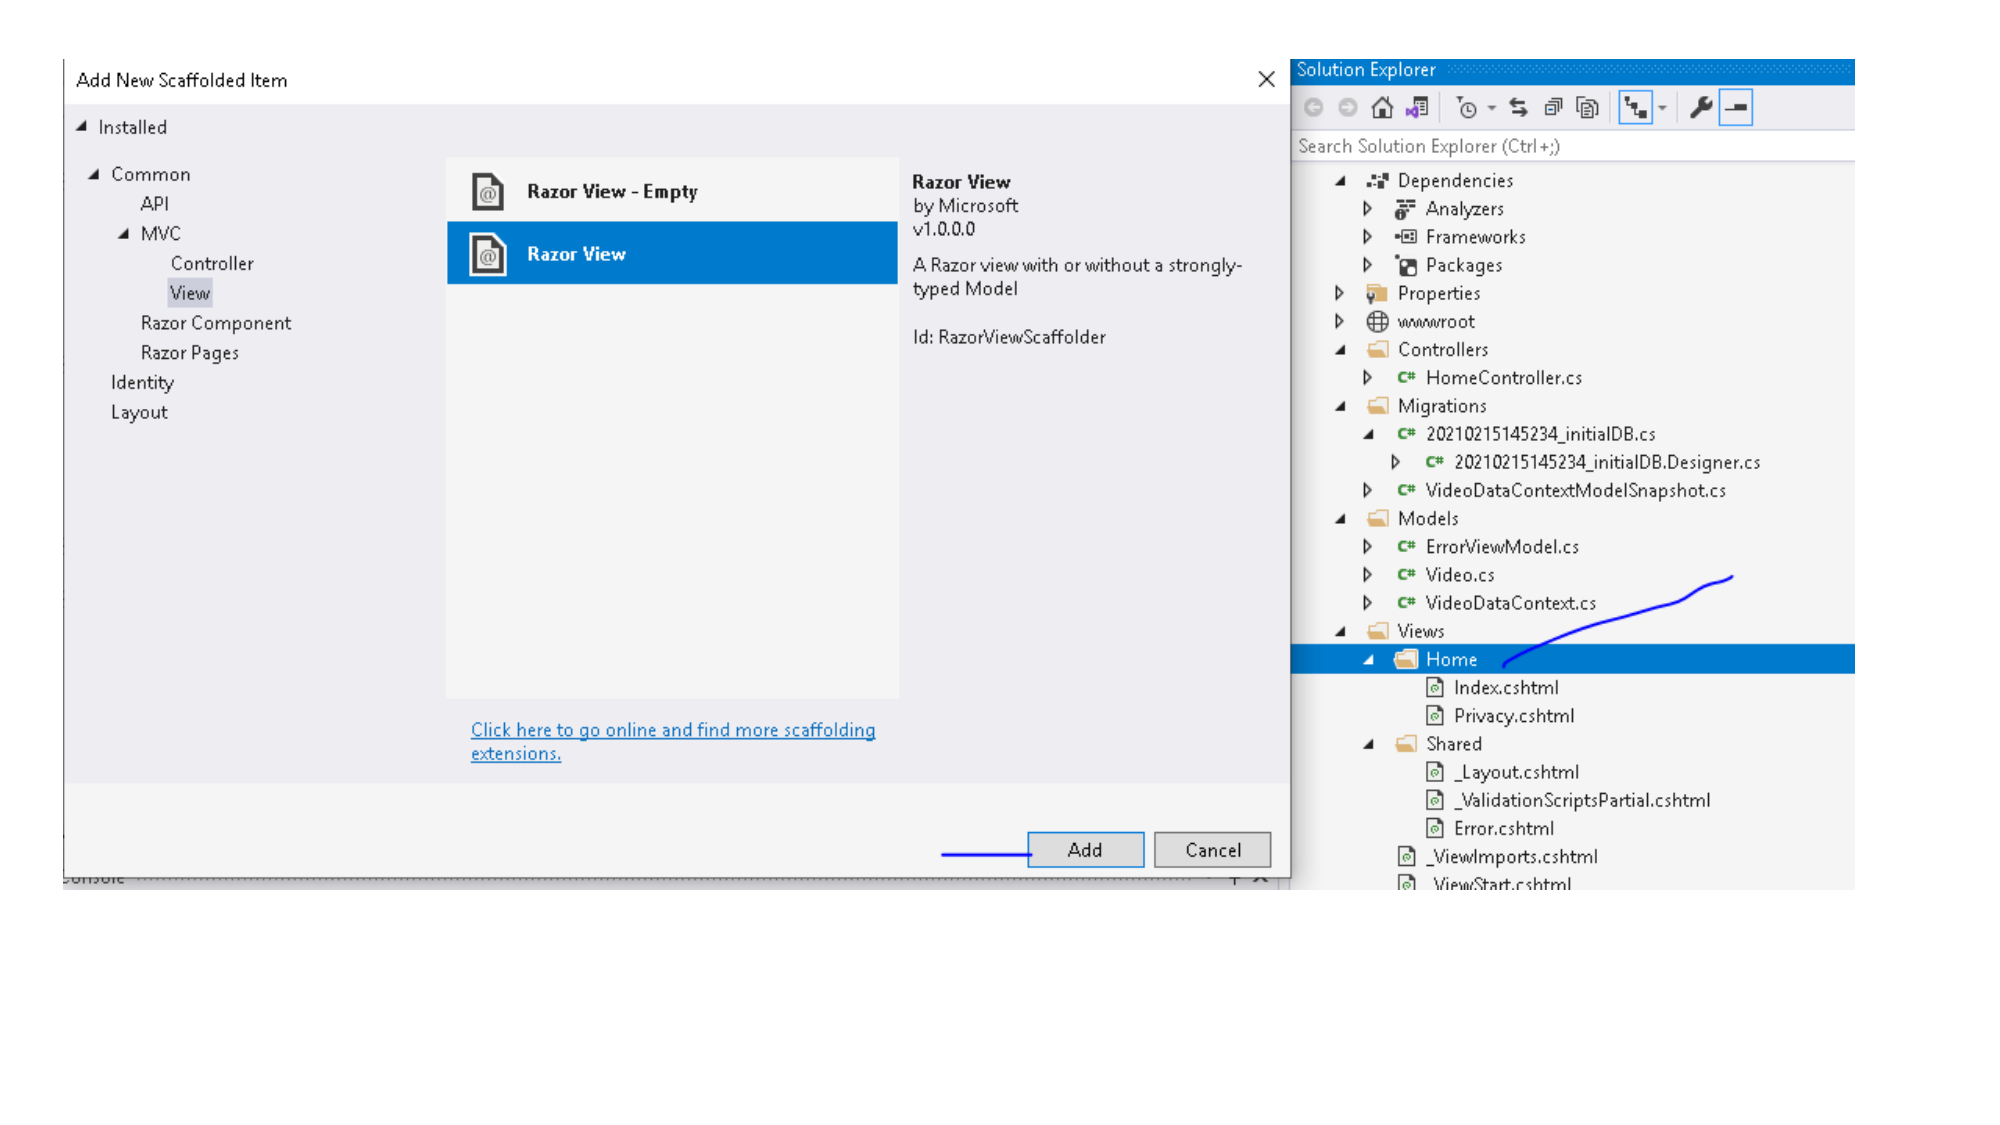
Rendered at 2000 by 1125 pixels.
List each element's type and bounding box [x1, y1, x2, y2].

picture [63, 59, 1855, 890]
